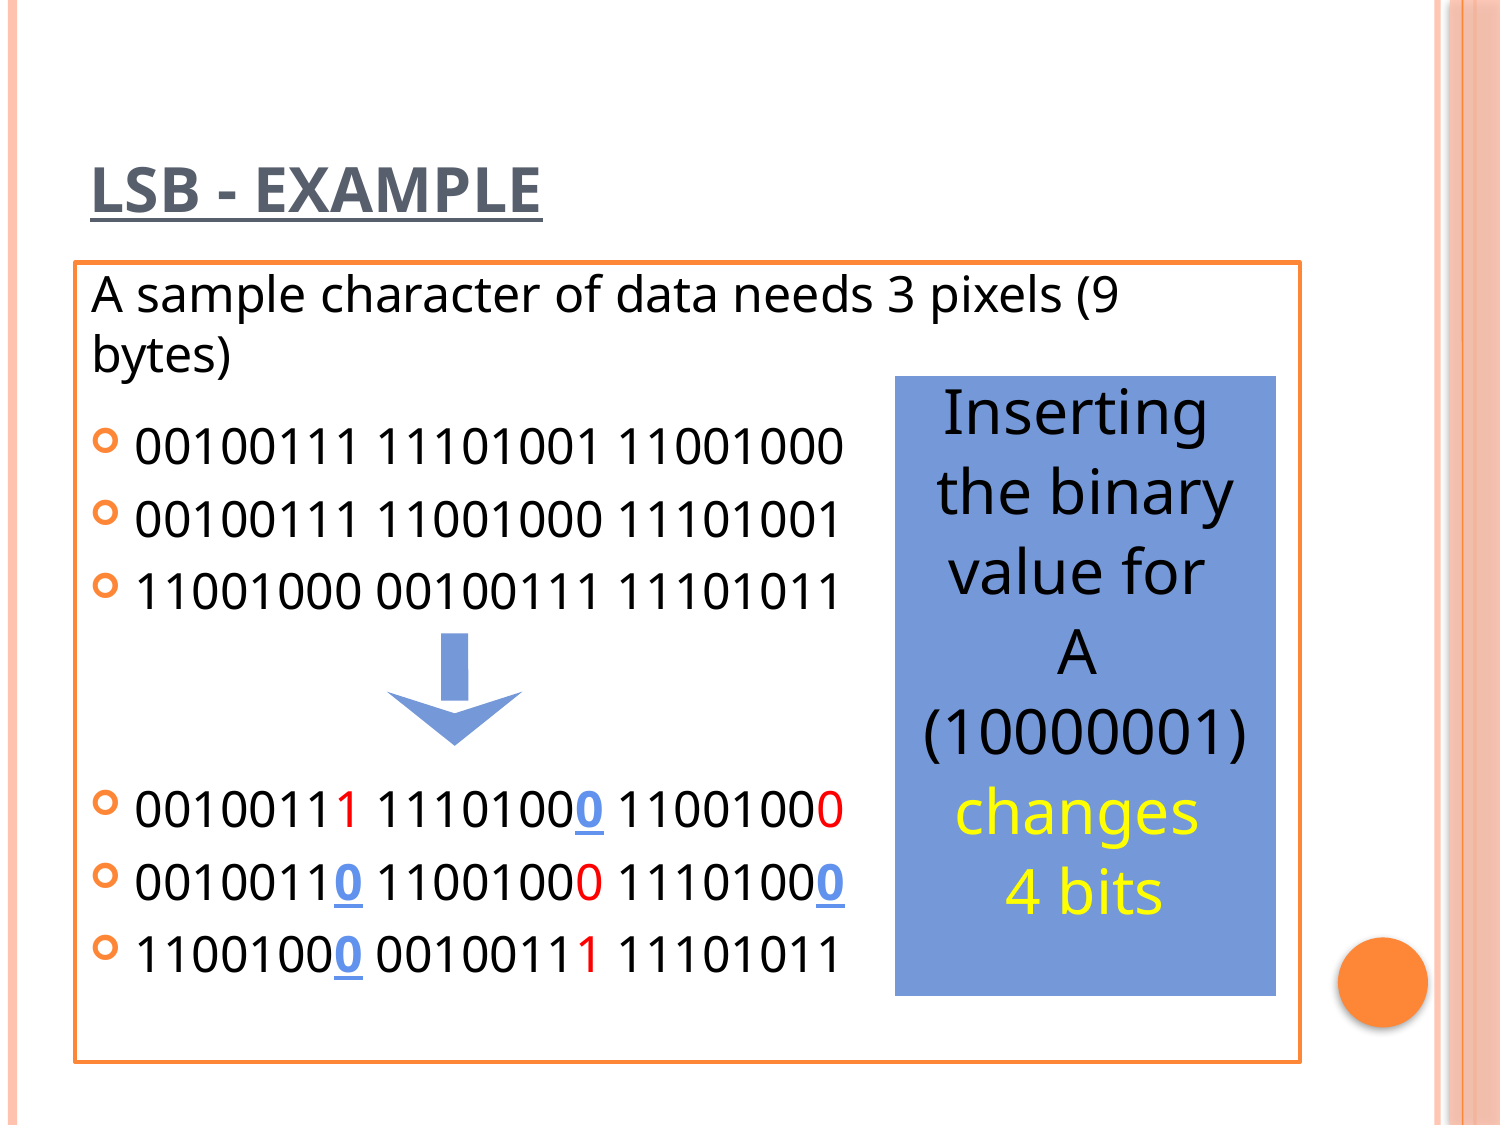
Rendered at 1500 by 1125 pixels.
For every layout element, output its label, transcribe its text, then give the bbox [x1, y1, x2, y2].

title LSB - Example [75, 45, 1300, 233]
text_box [444, 737, 466, 746]
text_box Inserting the binary value for A (10000001) changes 4 bits [891, 373, 1280, 999]
list 00100111 11101001 11001000 00100111 11001000 11101001 11001000 00100111 11101011 00100111 11101000 11001000 00100110 11001000 11101000 11001000 00100111 11101011 [73, 260, 1302, 1064]
text_box A sample character of data needs 3 pixels (9 bytes) [76, 255, 1235, 496]
